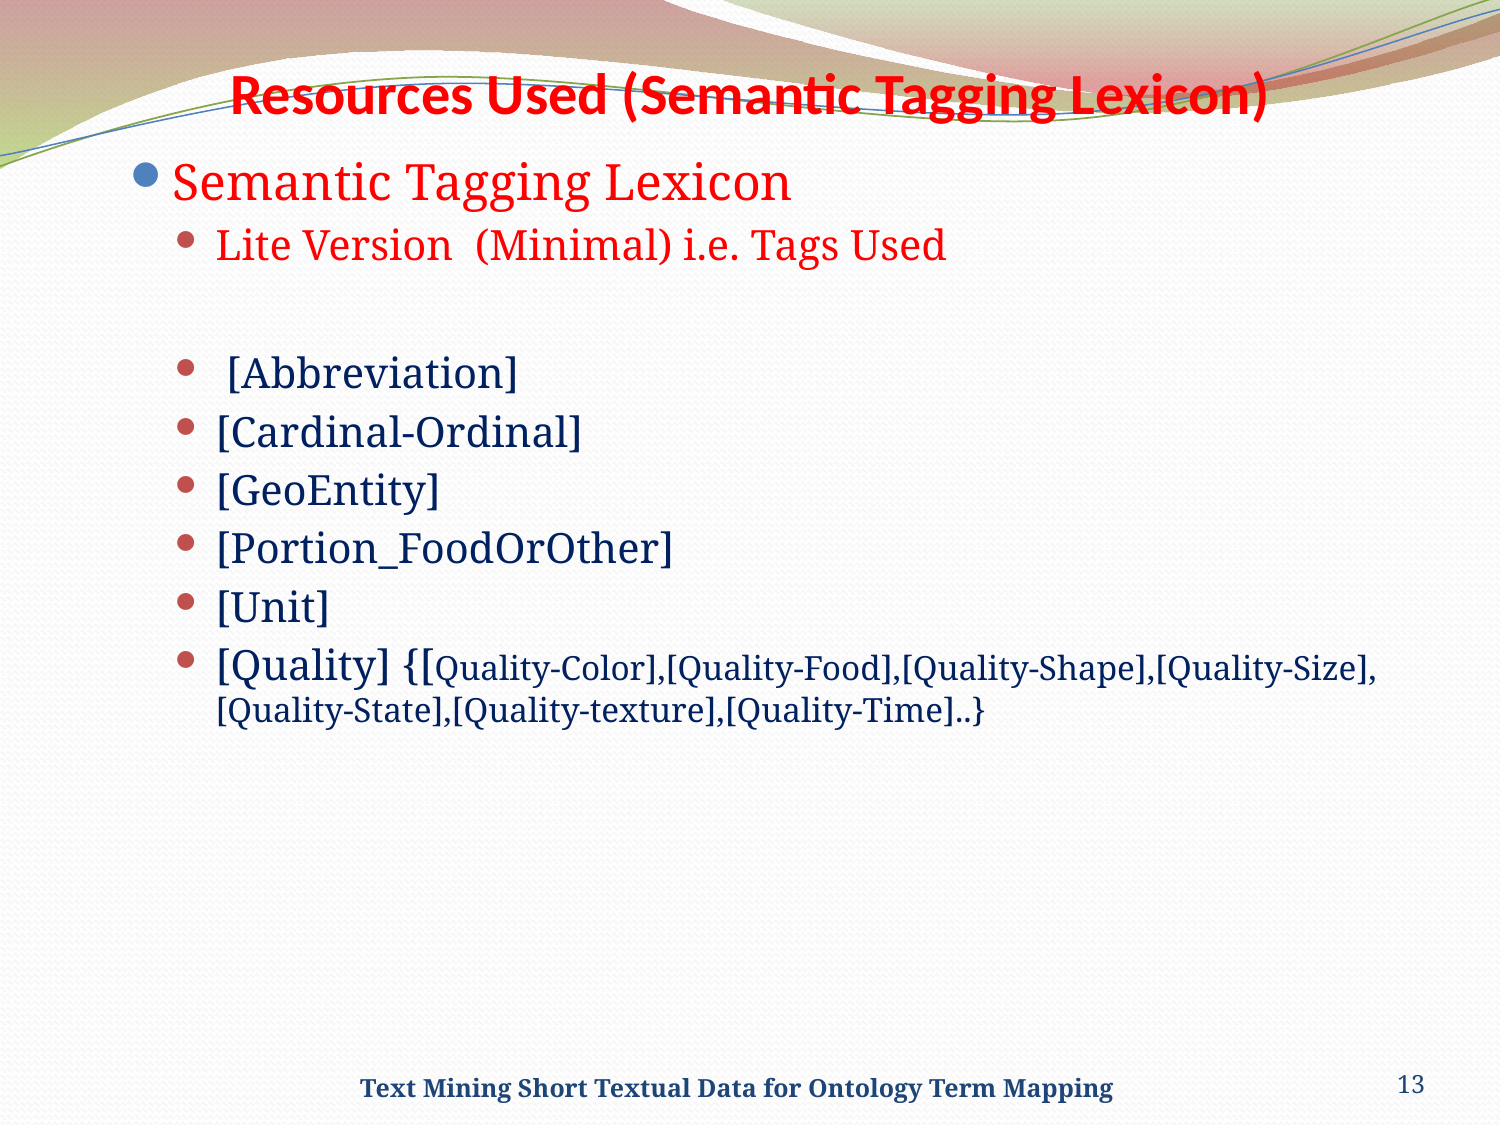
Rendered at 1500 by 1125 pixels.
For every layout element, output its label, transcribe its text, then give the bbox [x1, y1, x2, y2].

title Resources Used (Semantic Tagging Lexicon) [75, 39, 1425, 127]
list Semantic Tagging Lexicon Lite Version (Minimal) i.e. Tags Used [Abbreviation] [Cardinal-Ordinal] [GeoEntity] [Portion_FoodOrOther] [Unit] [Quality] {[Quality-Color],[Quality-Food],[Quality-Shape],[Quality-Size],[Quality-State],[Quality-texture],[Quality-Time]..} [50, 142, 1401, 1043]
footer Text Mining Short Textual Data for Ontology Term Mapping [75, 1042, 1400, 1103]
slide_number 13 [1400, 1042, 1425, 1103]
